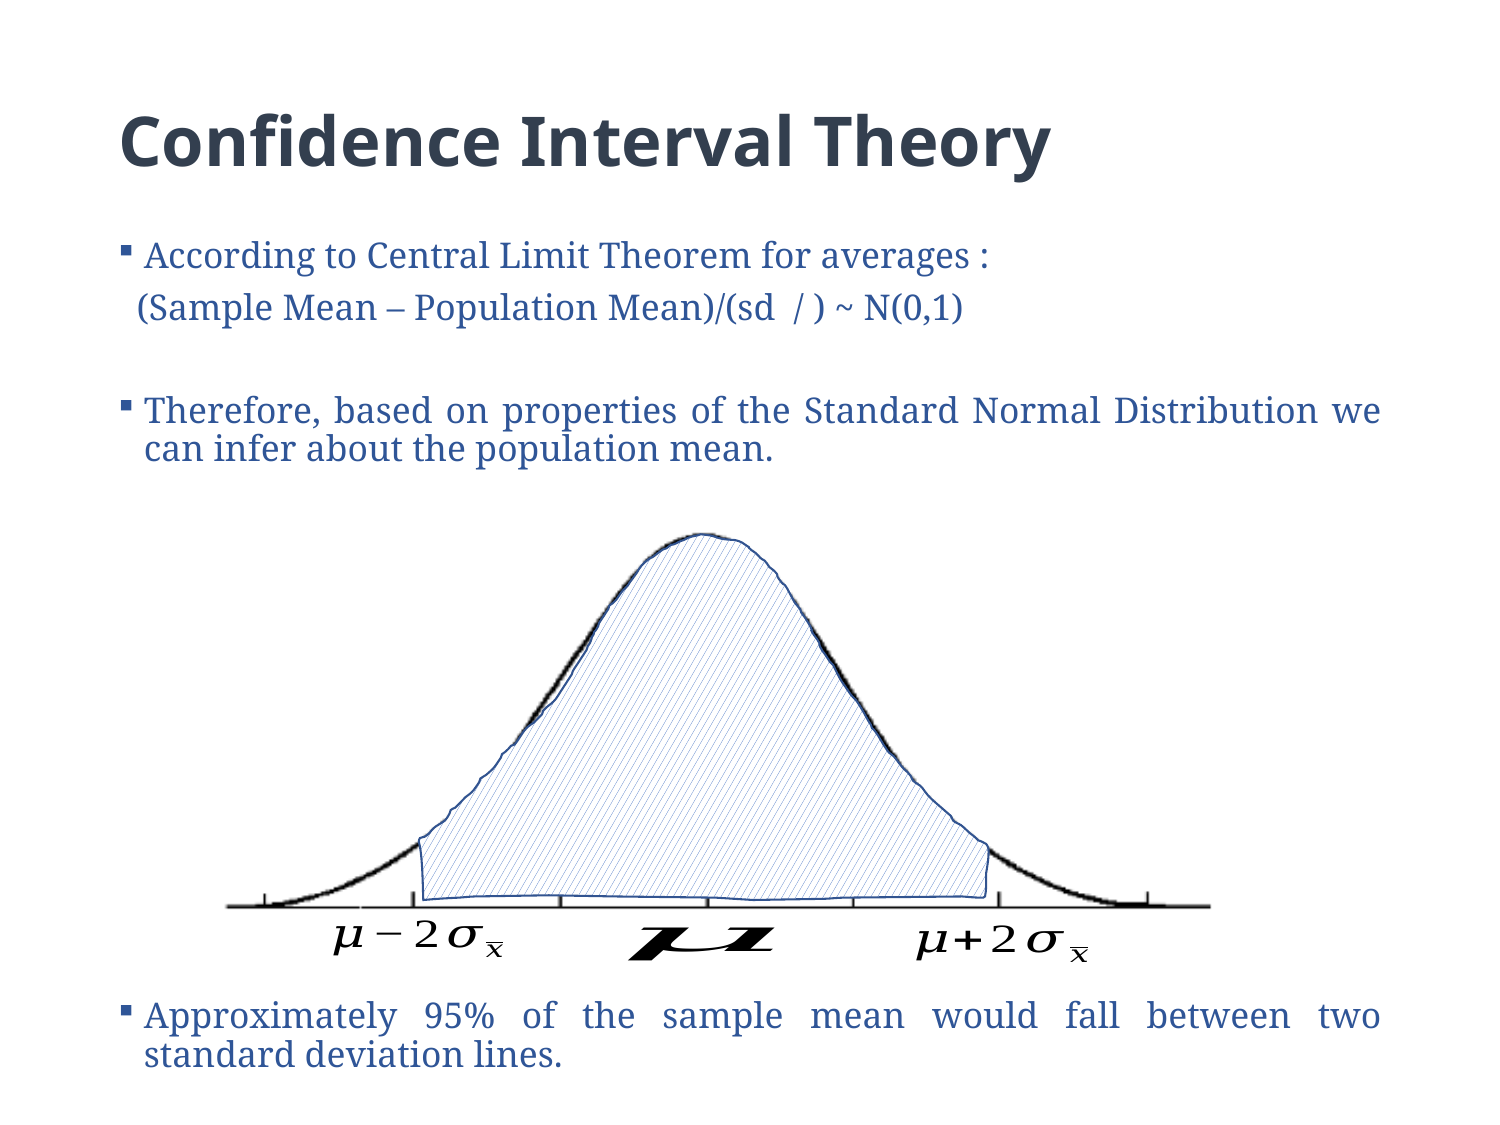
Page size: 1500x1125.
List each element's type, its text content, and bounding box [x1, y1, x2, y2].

picture [183, 521, 1224, 940]
text_box [174, 1049, 206, 1111]
title Confidence Interval Theory [103, 67, 1397, 220]
